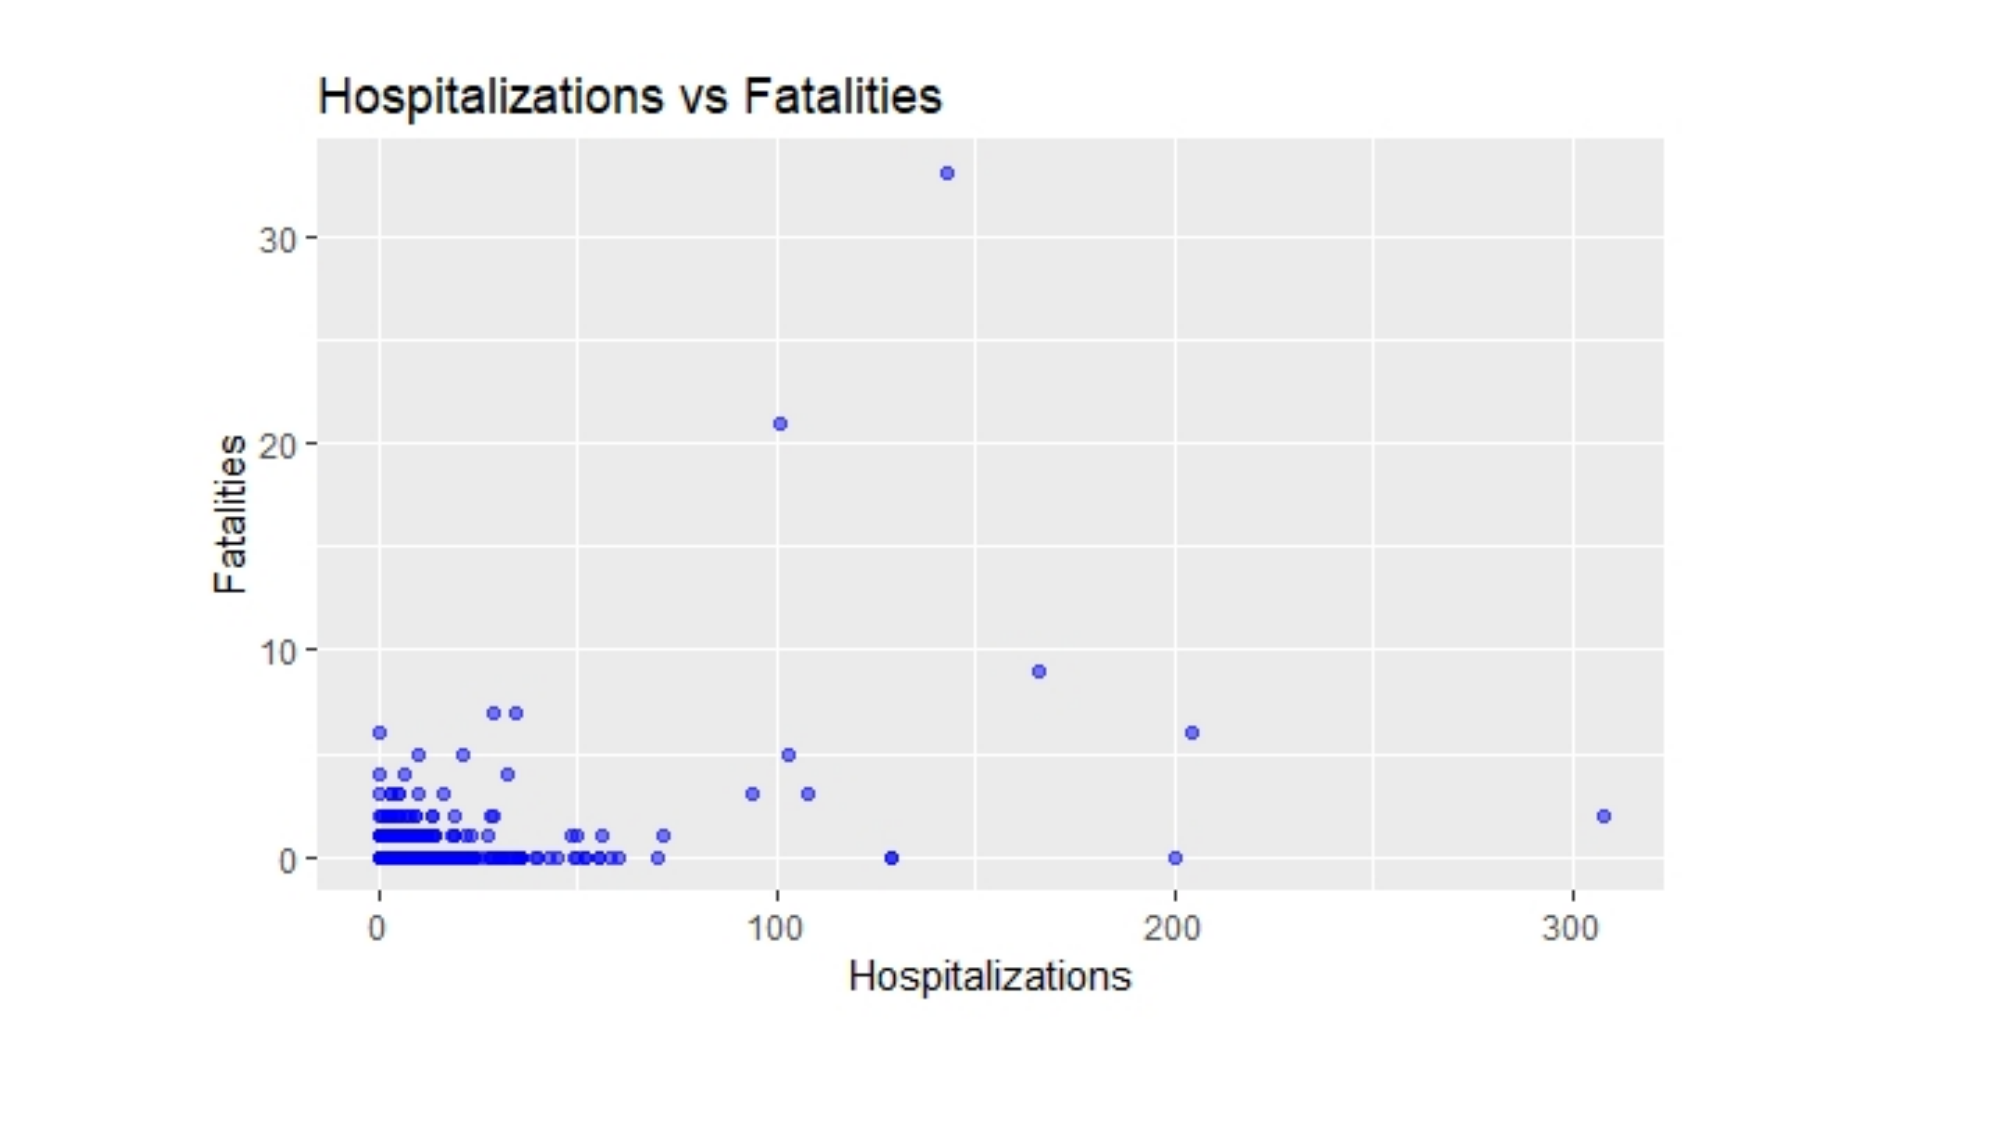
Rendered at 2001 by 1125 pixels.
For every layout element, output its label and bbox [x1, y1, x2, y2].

picture [190, 53, 1687, 1019]
